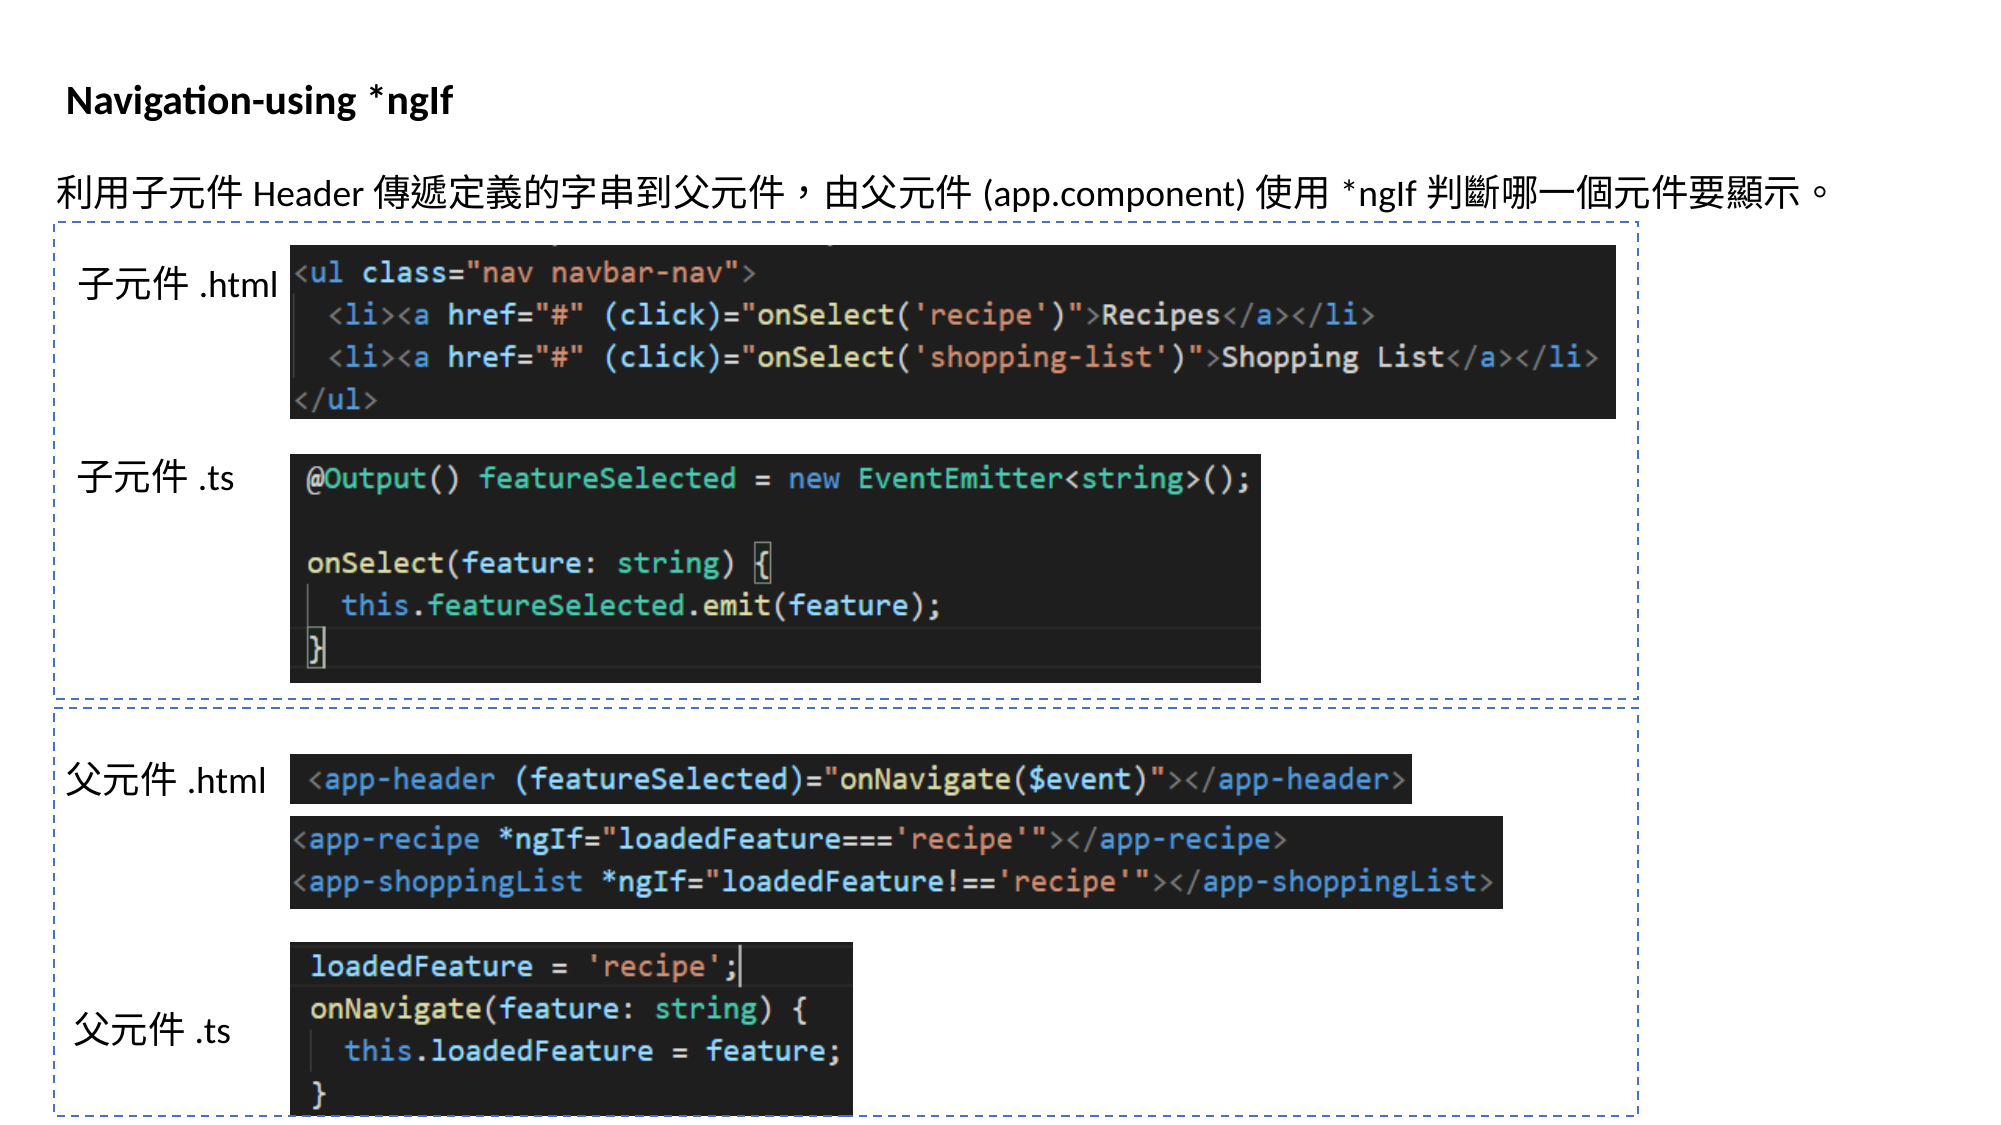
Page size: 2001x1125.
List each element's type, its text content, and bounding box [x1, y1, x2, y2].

picture [290, 942, 853, 1116]
picture [290, 245, 1616, 420]
text_box [53, 221, 1639, 700]
picture [289, 816, 1503, 910]
picture [290, 454, 1261, 684]
text_box [53, 707, 1639, 1117]
text_box 利用子元件Header傳遞定義的字串到父元件，由父元件(app.component)使用*ngIf判斷哪一個元件要顯示。 [41, 161, 1854, 222]
picture [290, 754, 1412, 804]
text_box Navigation-using *ngIf [51, 65, 469, 131]
